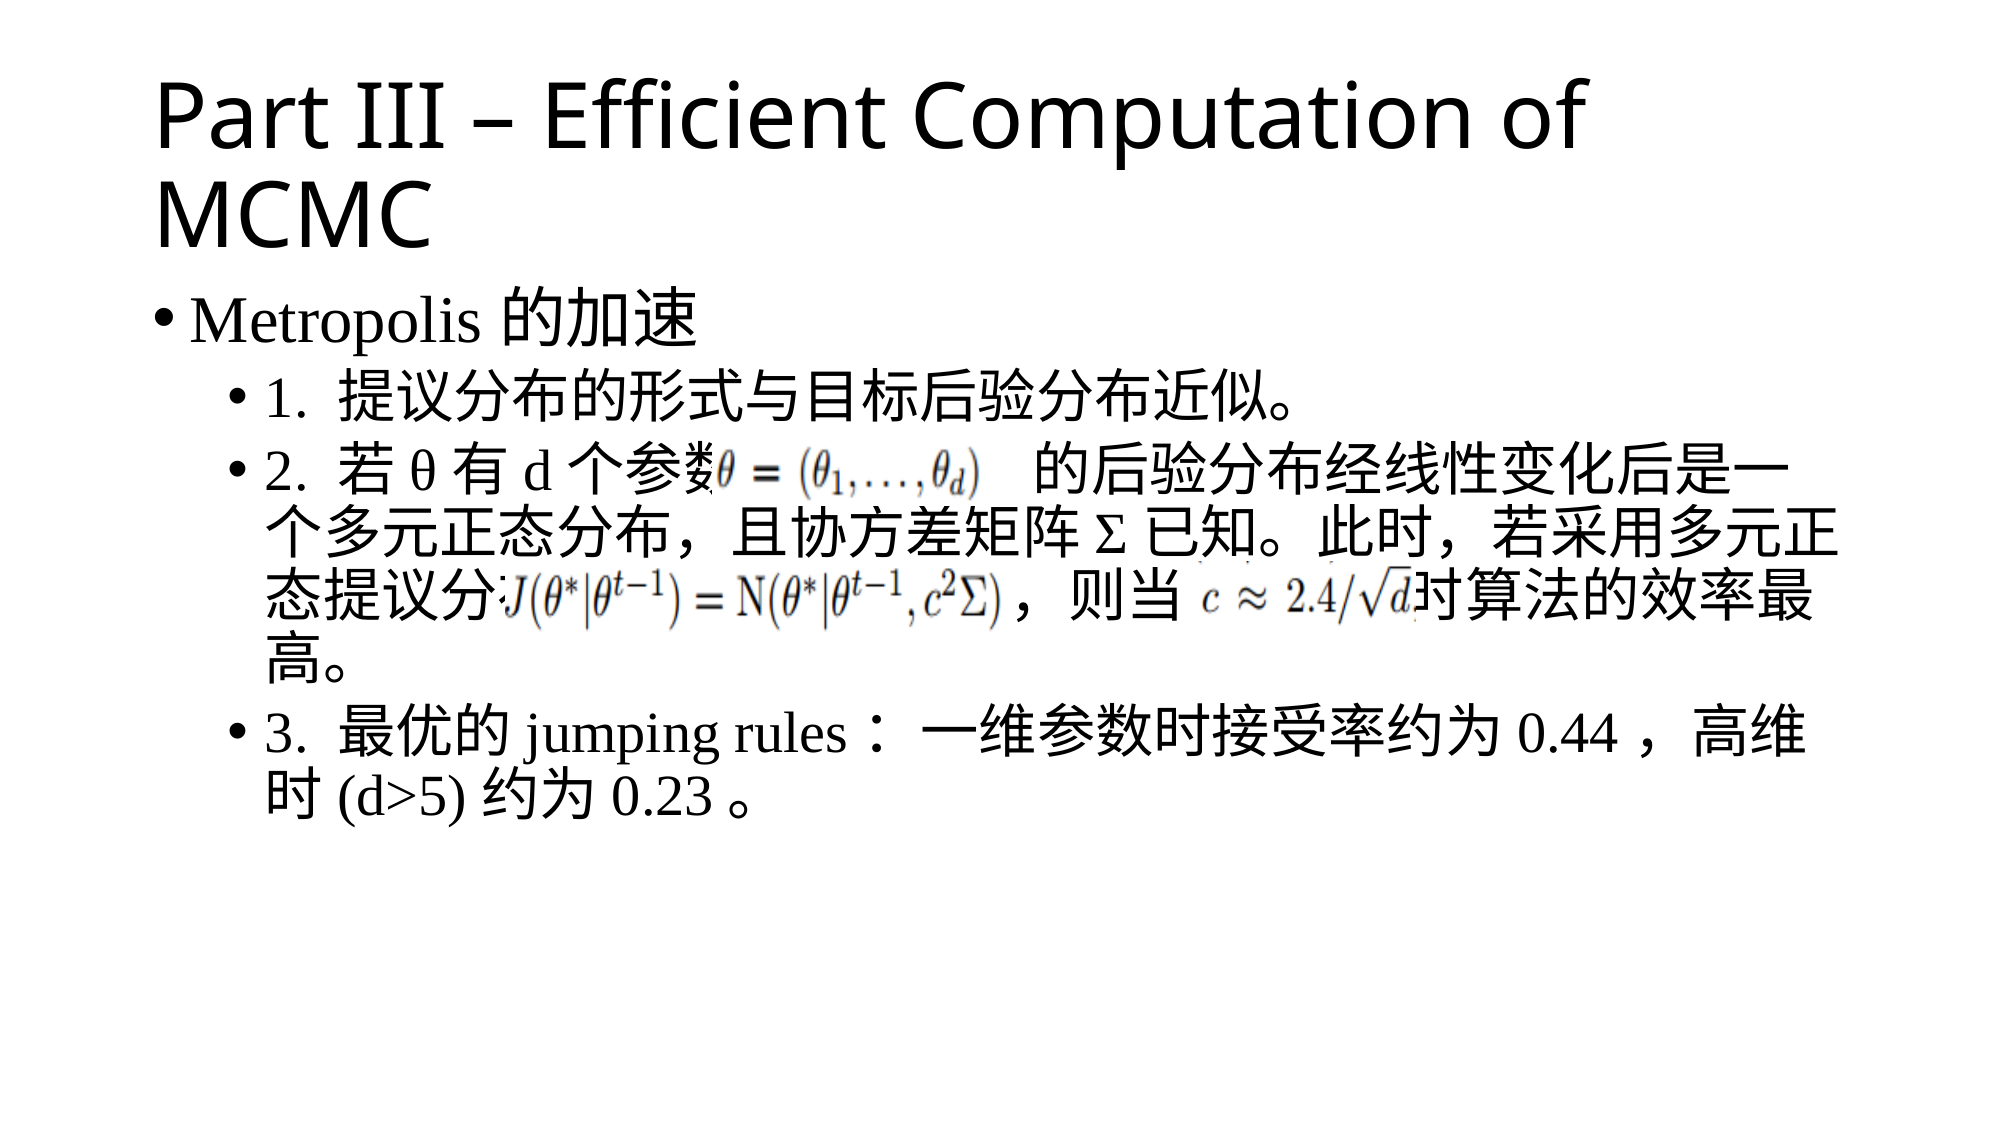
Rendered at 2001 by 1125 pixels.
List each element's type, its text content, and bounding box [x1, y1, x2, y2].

picture [505, 567, 1002, 634]
picture [712, 440, 984, 506]
list Metropolis的加速 1. 提议分布的形式与目标后验分布近似。 2. 若θ有d个参数， 的后验分布经线性变化后是一个多元正态分布，且协方差矩阵Σ已知。此时，若采用多元正态提议分布 ，则当 时算法的效率最高。 3. 最优的jumping rules：一维参数时接受率约为0.44，高维时(d>5)约为0.23。 [137, 277, 1863, 1125]
picture [1196, 561, 1416, 628]
title Part III – Efficient Computation of MCMC [137, 59, 1863, 277]
